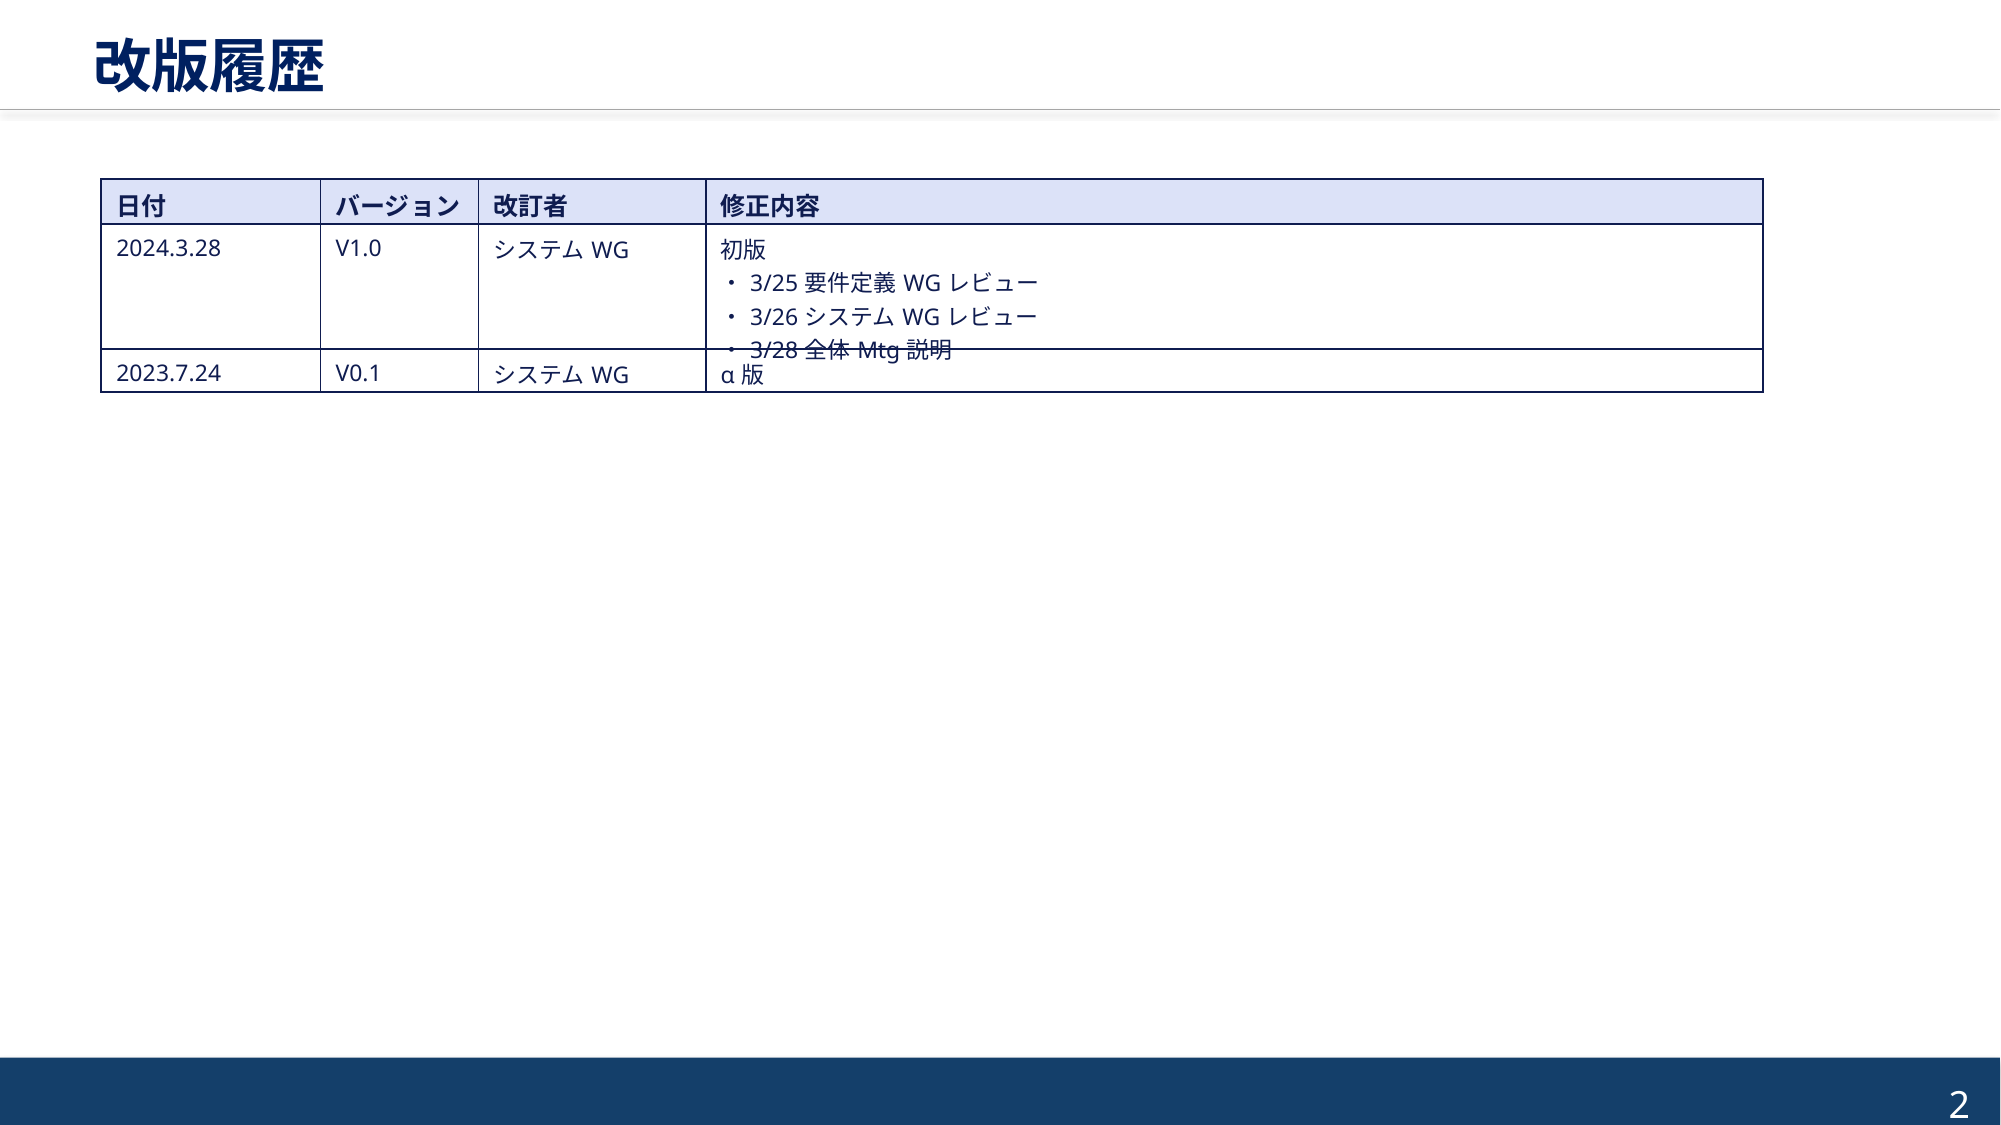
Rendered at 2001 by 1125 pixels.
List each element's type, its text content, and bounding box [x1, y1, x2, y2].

table_cell 初版 ・3/25要件定義WGレビュー ・3/26システムWGレビュー ・3/28全体Mtg説明 [707, 225, 1762, 348]
text_box 改版履歴 [20, 21, 1584, 107]
table_cell システムWG [479, 225, 705, 348]
table_cell V1.0 [321, 225, 478, 348]
table_cell 2024.3.28 [102, 225, 320, 348]
table_header 改訂者 [479, 180, 705, 223]
table_header 日付 [102, 180, 320, 223]
table_cell システムWG [479, 350, 705, 391]
table_cell α版 [707, 350, 1762, 391]
table_header 修正内容 [707, 180, 1762, 223]
table_cell 2023.7.24 [102, 350, 320, 391]
table_header バージョン [321, 180, 478, 223]
table_cell V0.1 [321, 350, 478, 391]
